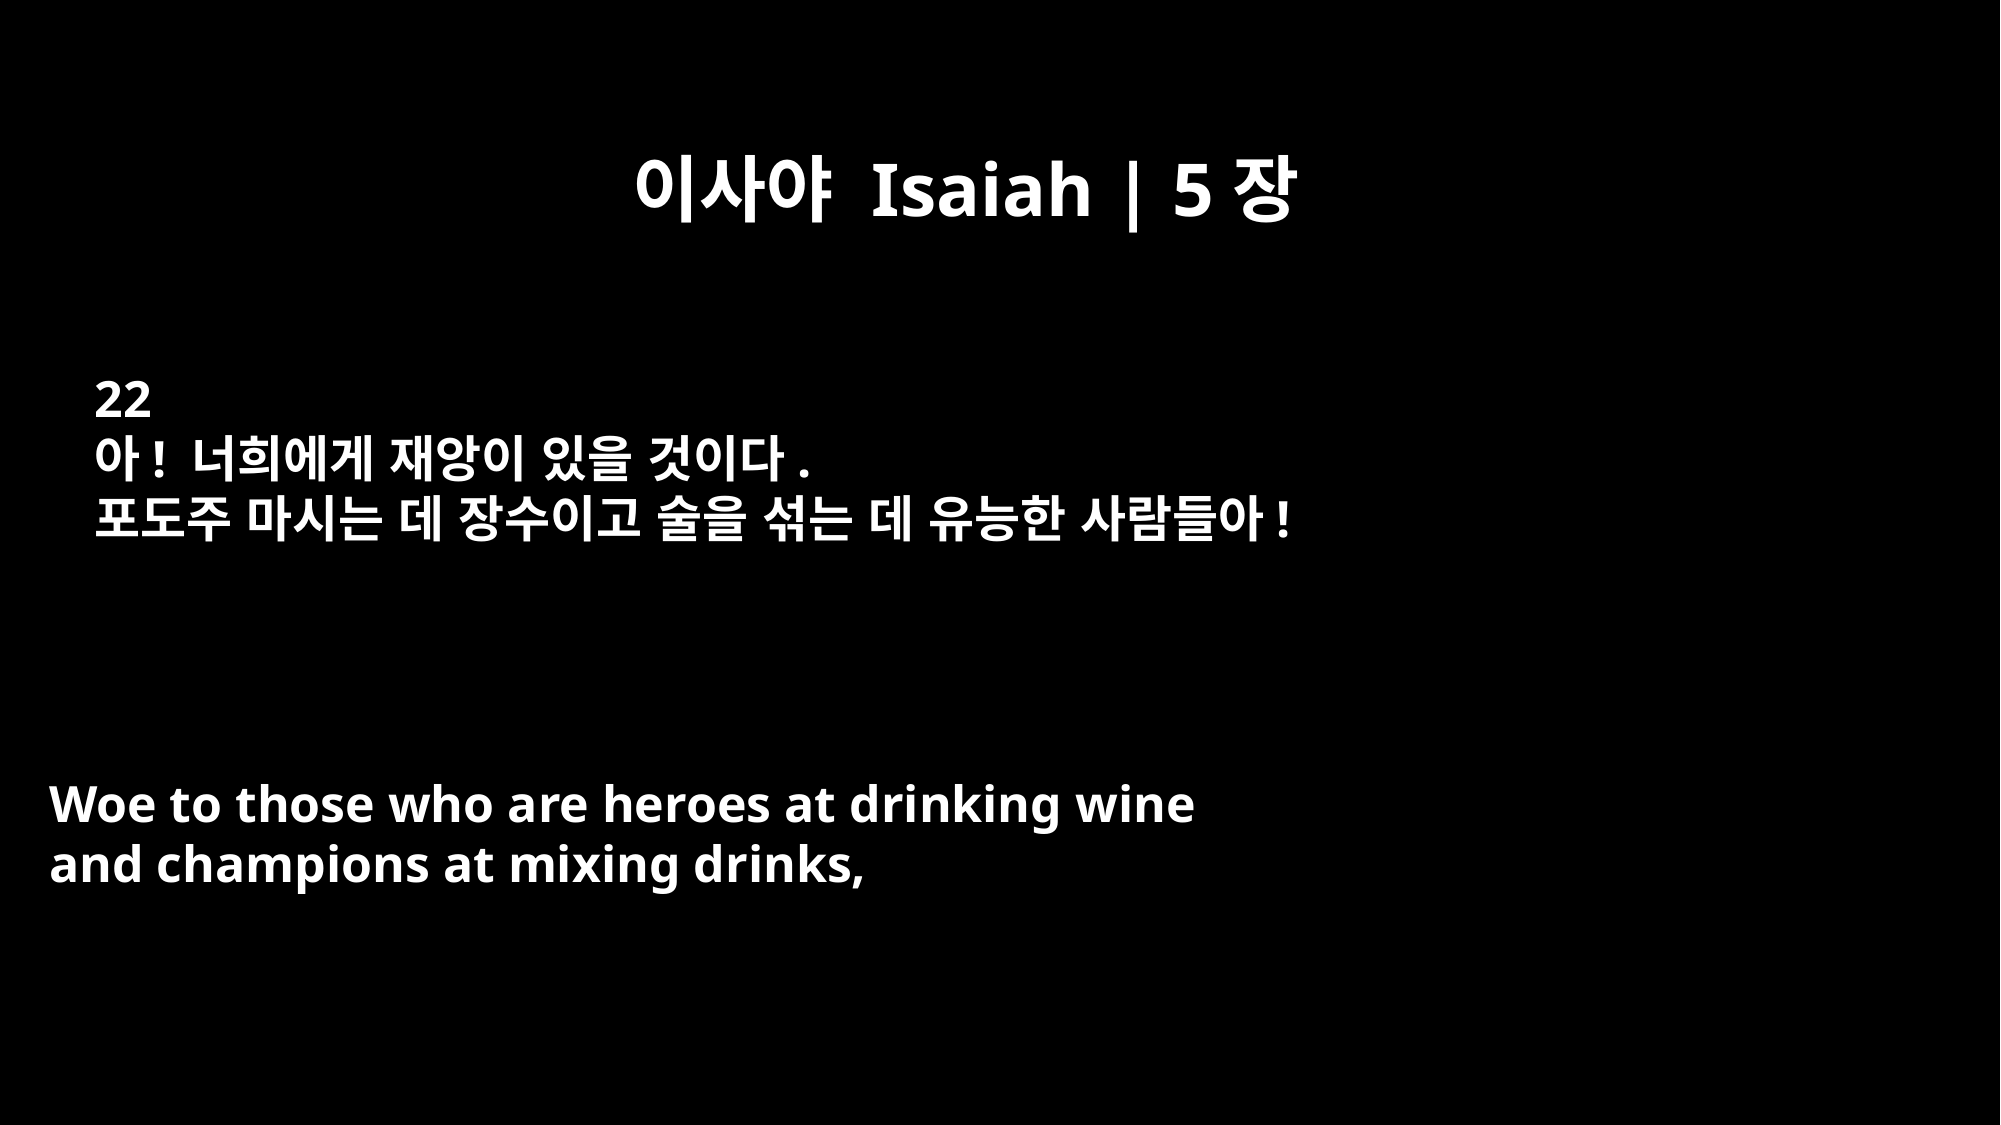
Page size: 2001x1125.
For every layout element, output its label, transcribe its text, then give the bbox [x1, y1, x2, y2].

text_box Woe to those who are heroes at drinking wine and champions at mixing drinks, [34, 764, 1211, 900]
text_box 22 아! 너희에게 재앙이 있을 것이다. 포도주 마시는 데 장수이고 술을 섞는 데 유능한 사람들아! [79, 359, 1306, 555]
text_box 이사야 Isaiah | 5장 [617, 136, 1315, 239]
